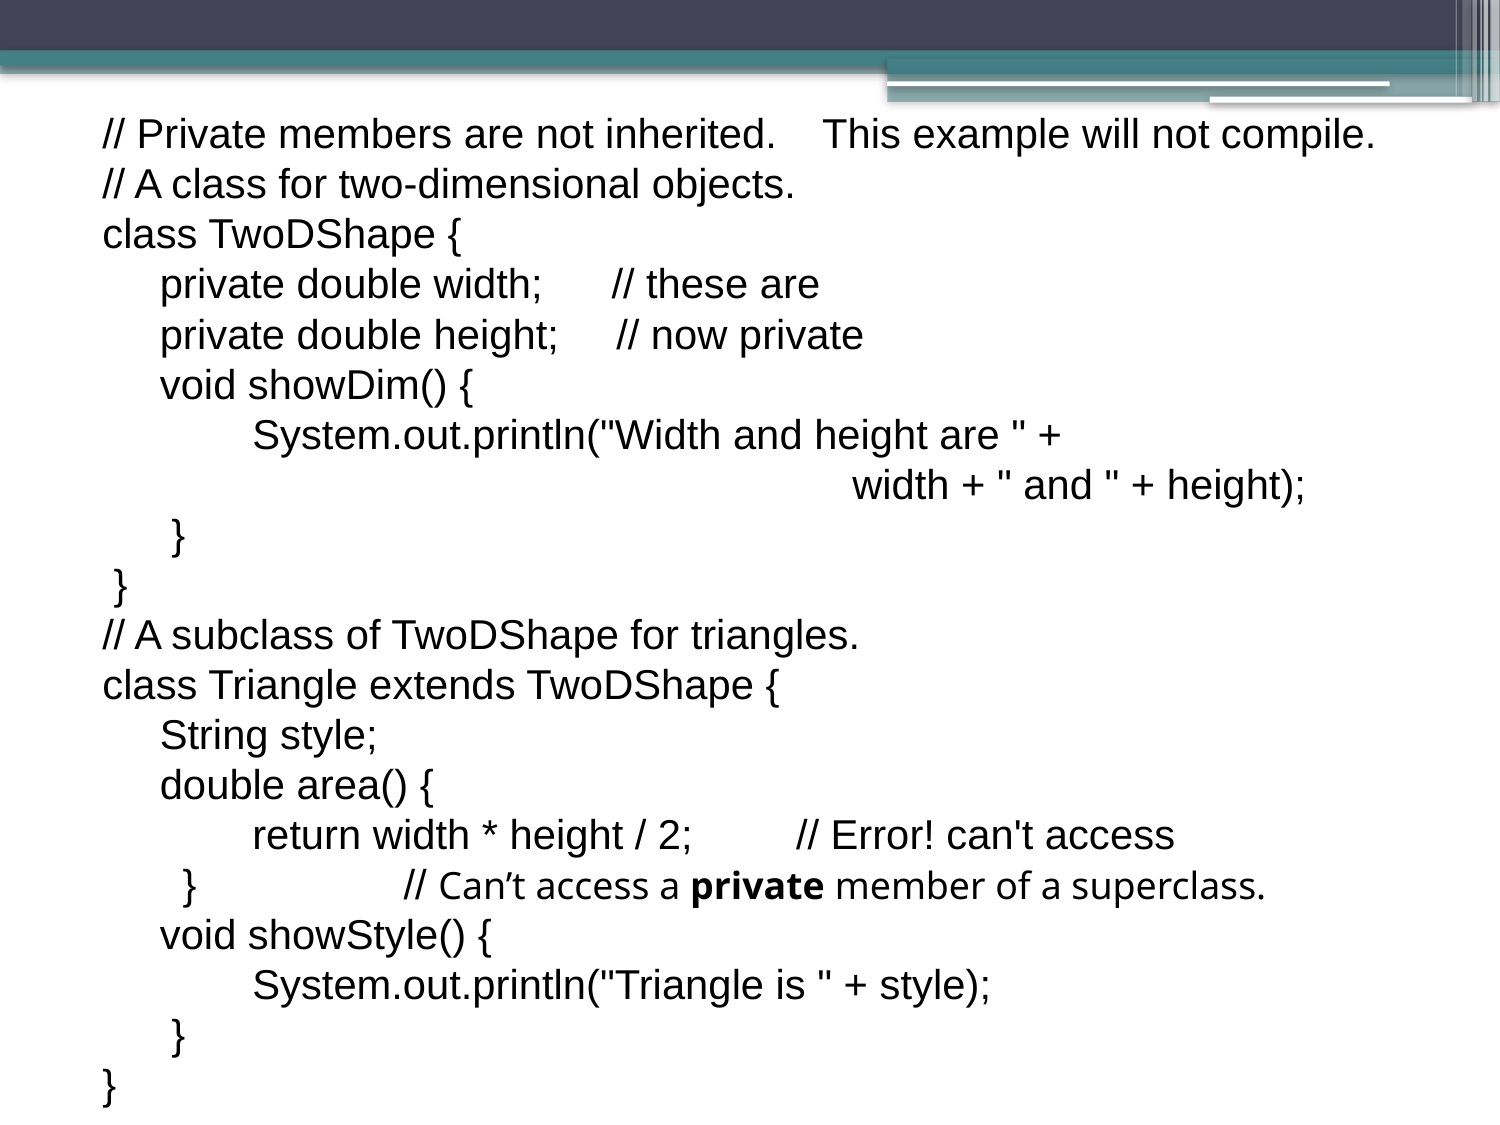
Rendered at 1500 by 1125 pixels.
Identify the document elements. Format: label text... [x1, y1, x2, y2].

text_box // Private members are not inherited. This example will not compile. // A class for two-dimensional objects. class TwoDShape { private double width; // these are private double height; // now private void showDim() { System.out.println("Width and height are " + width + " and " + height); } } // A subclass of TwoDShape for triangles. class Triangle extends TwoDShape { String style; double area() { return width * height / 2; // Error! can't access } // Can’t access a private member of a superclass. void showStyle() { System.out.println("Triangle is " + style); } } [87, 99, 1488, 1116]
